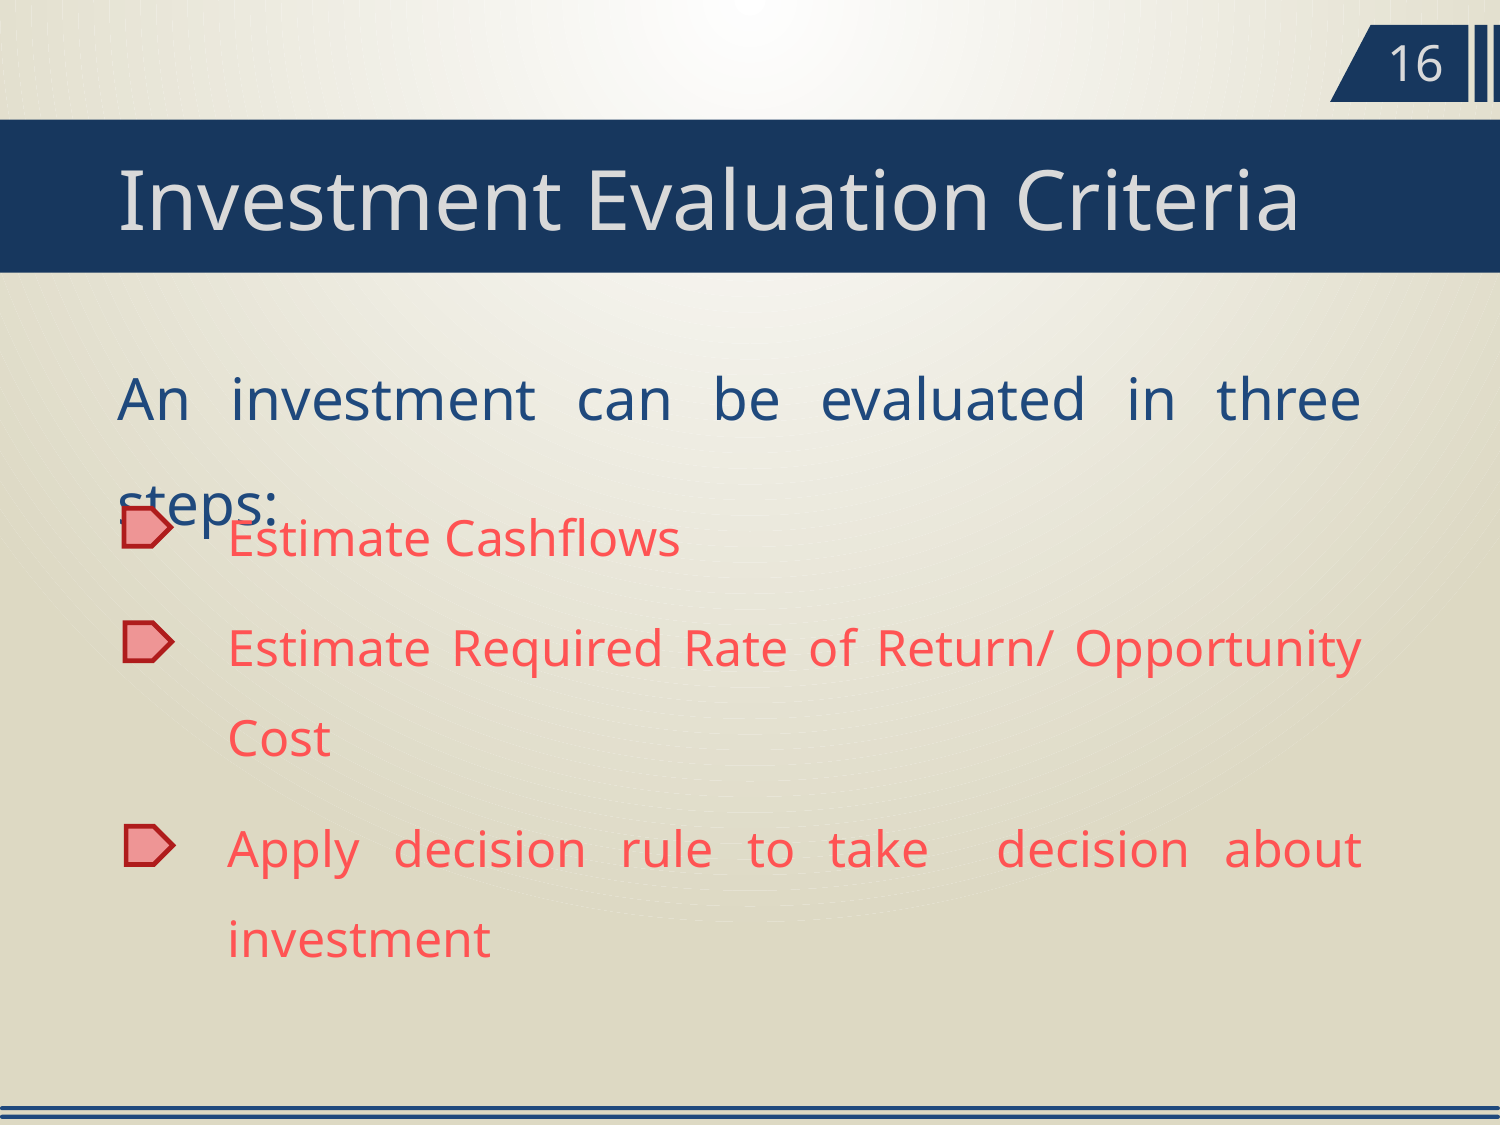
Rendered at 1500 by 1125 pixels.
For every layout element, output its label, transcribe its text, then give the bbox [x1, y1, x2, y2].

text_box Estimate Required Rate of Return/ Opportunity Cost [213, 579, 1378, 774]
text_box An investment can be evaluated in three steps: [103, 320, 1378, 545]
text_box 16 [1372, 24, 1473, 99]
text_box [122, 507, 173, 548]
text_box Estimate Cashflows [213, 469, 1378, 574]
text_box [123, 621, 174, 662]
text_box [125, 825, 175, 866]
text_box Apply decision rule to take decision about investment [213, 780, 1378, 975]
text_box Investment Evaluation Criteria [103, 139, 1427, 255]
